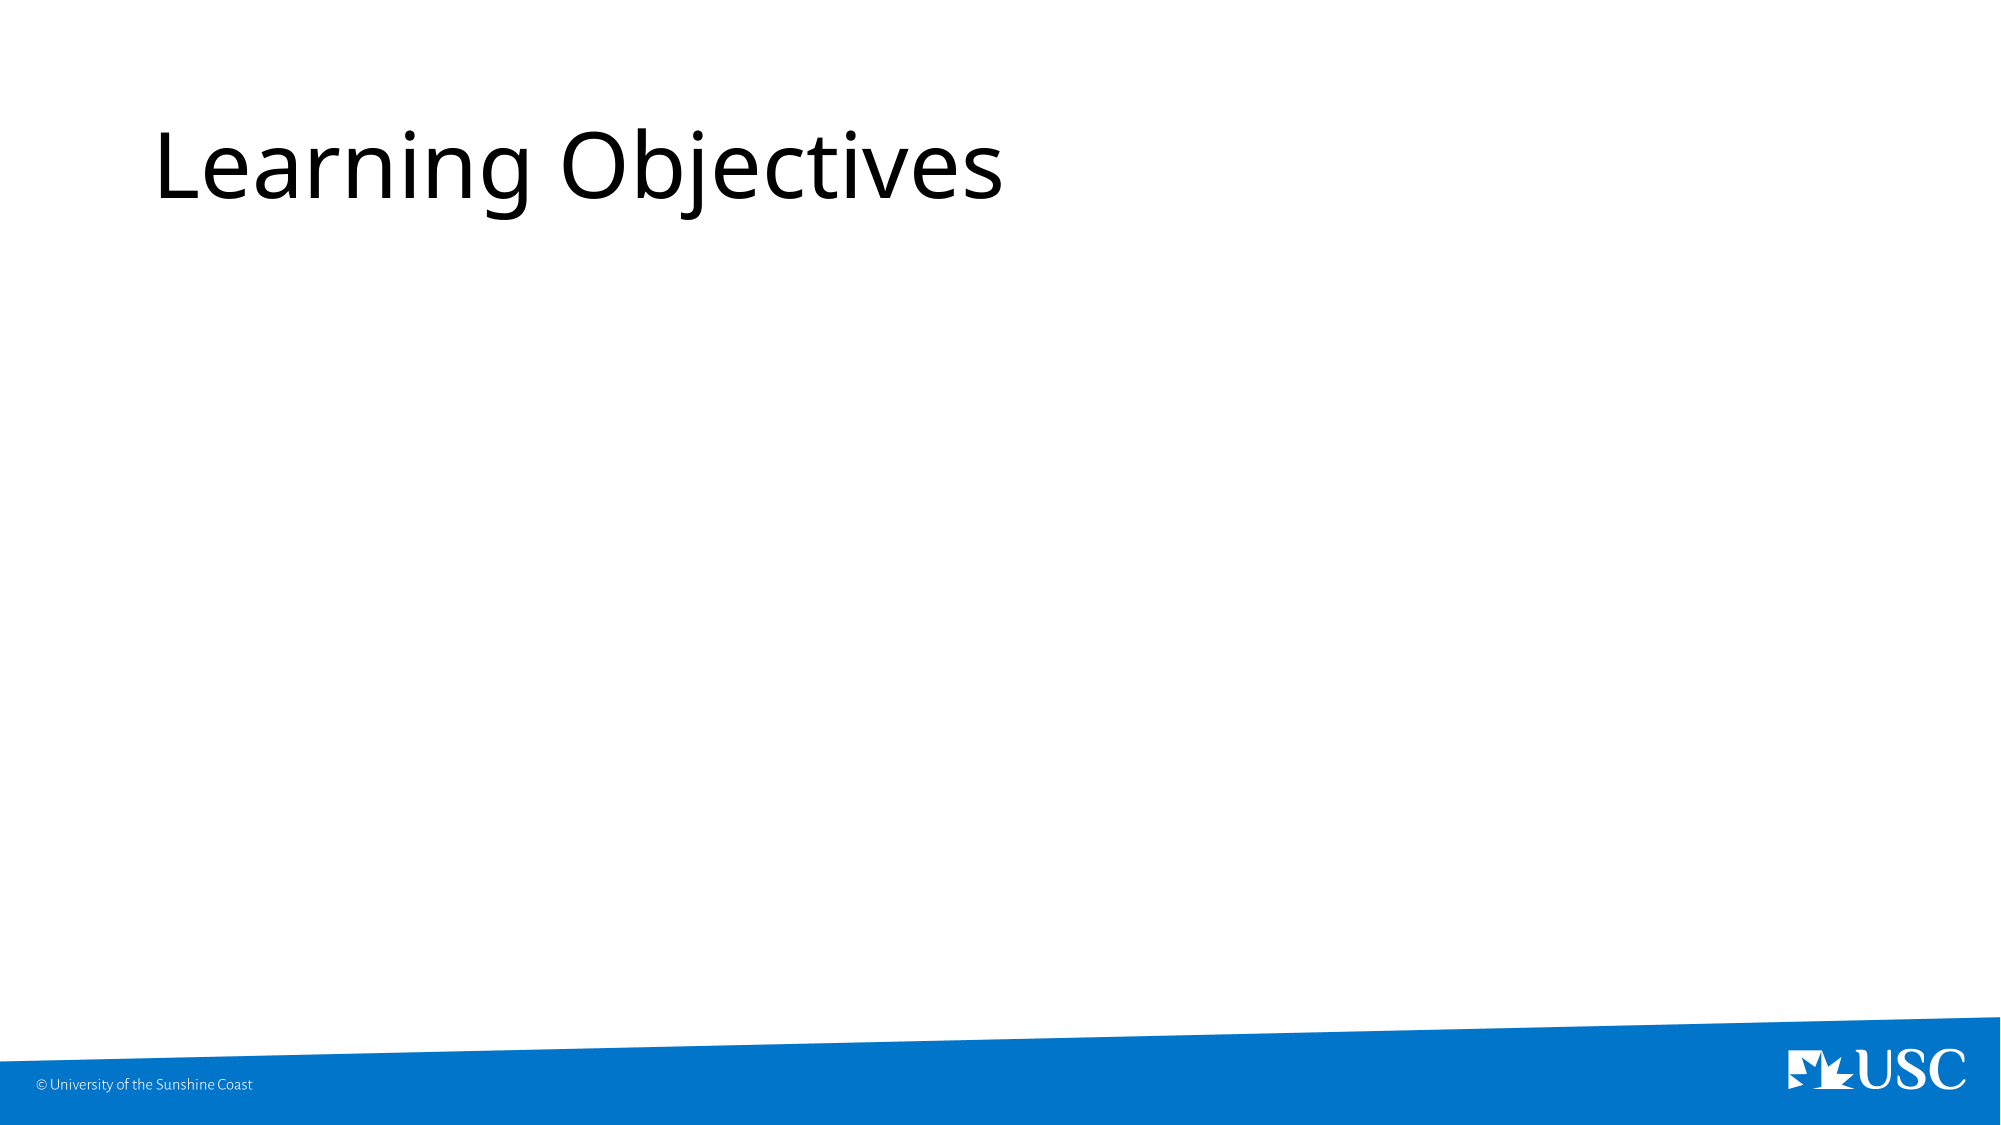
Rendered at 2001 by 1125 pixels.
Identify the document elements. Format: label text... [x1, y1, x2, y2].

title Learning Objectives [137, 59, 1863, 278]
picture [0, 0, 2001, 1125]
